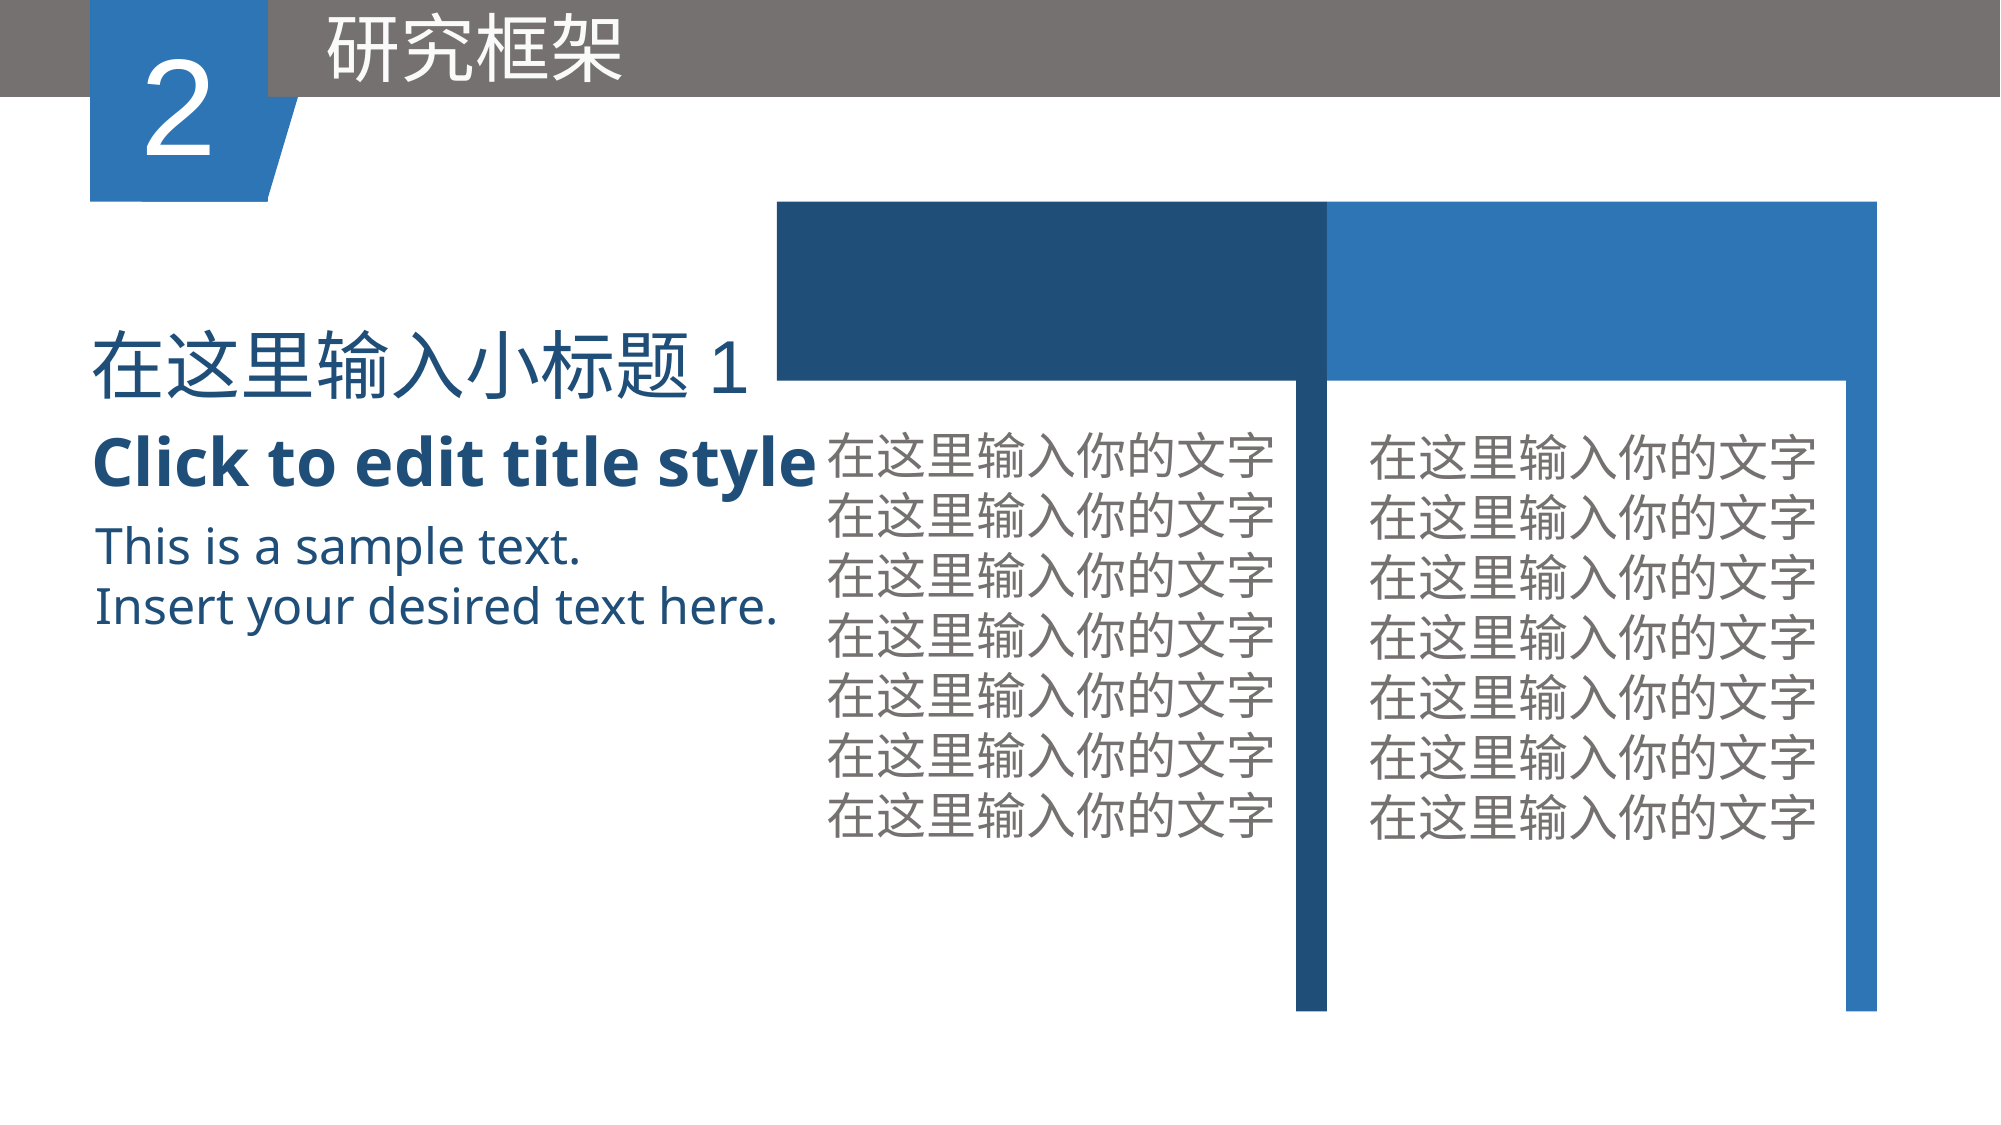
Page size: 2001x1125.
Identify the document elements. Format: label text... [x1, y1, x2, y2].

text_box 研究框架 [296, 0, 732, 100]
text_box Click to edit title style [76, 412, 1358, 558]
text_box 在这里输入小标题1 [75, 311, 765, 417]
text_box [0, 0, 90, 98]
text_box [1326, 201, 1878, 1013]
text_box 在这里输入你的文字 在这里输入你的文字 在这里输入你的文字 在这里输入你的文字 在这里输入你的文字 在这里输入你的文字 在这里输入你的文字 [1353, 419, 1834, 915]
text_box [1295, 558, 1328, 1013]
text_box [732, 0, 2000, 98]
text_box [776, 201, 1328, 412]
text_box This is a sample text. Insert your desired text here. [80, 507, 811, 643]
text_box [92, 0, 296, 204]
text_box 在这里输入你的文字 在这里输入你的文字 在这里输入你的文字 在这里输入你的文字 在这里输入你的文字 在这里输入你的文字 在这里输入你的文字 [811, 417, 1292, 912]
